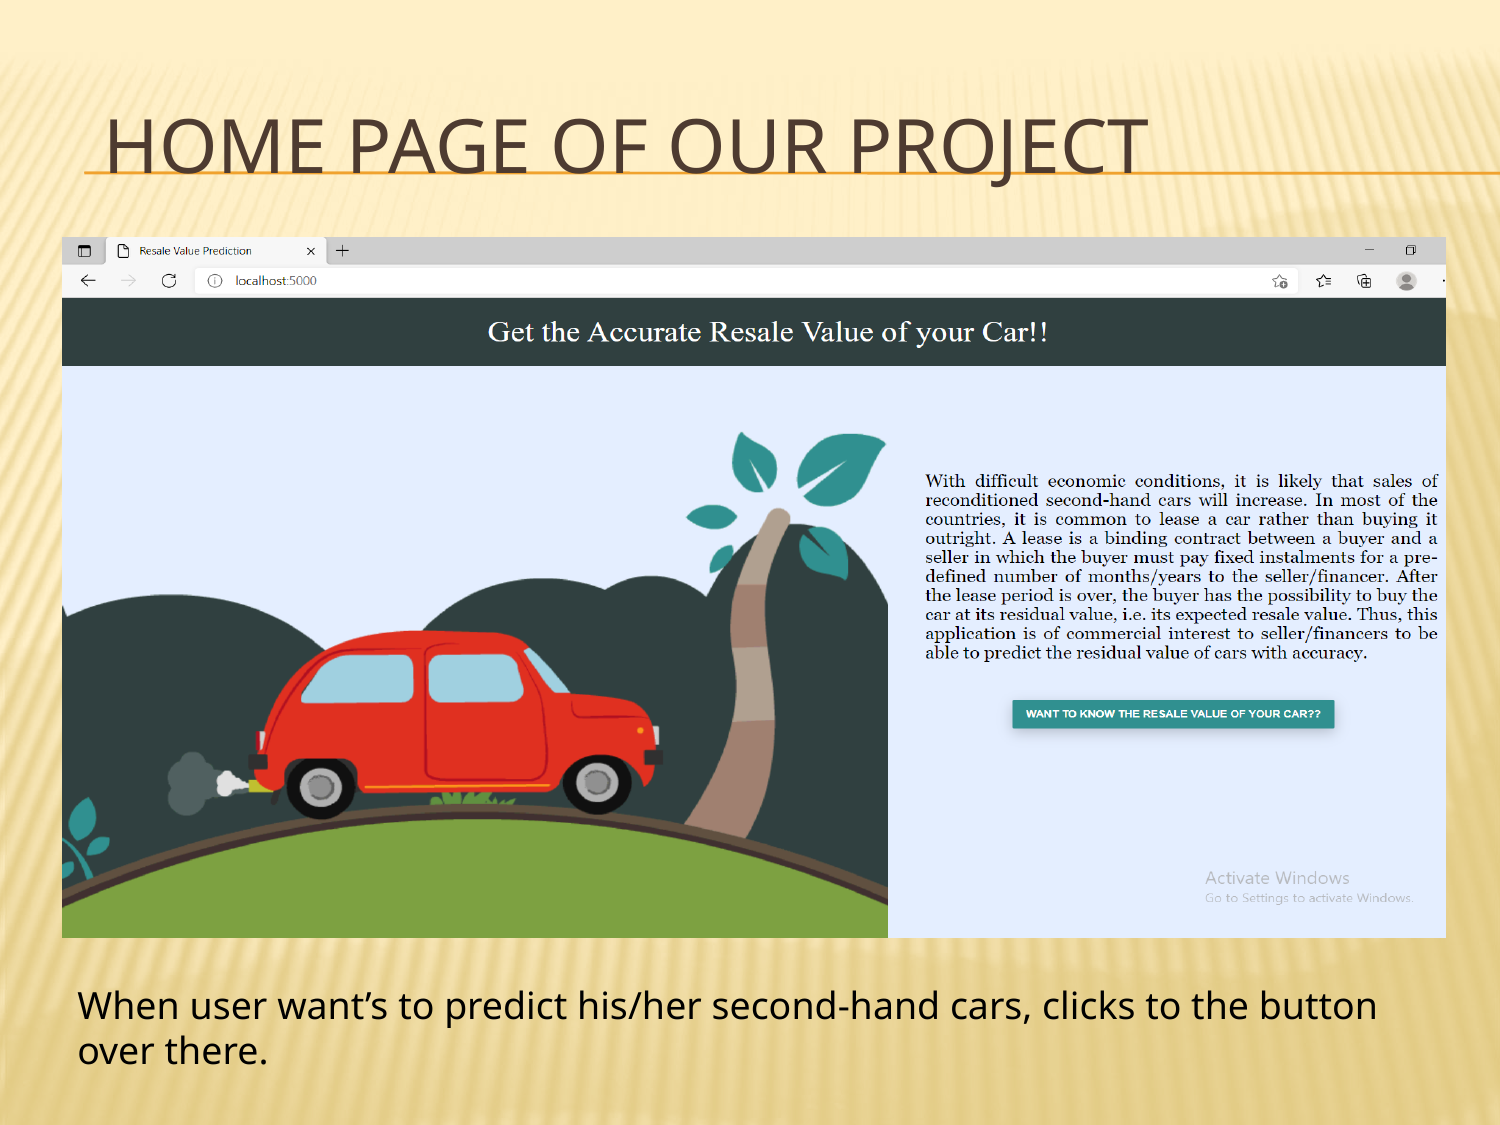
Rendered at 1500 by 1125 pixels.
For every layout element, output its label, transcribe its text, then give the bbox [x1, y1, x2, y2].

title Home page of our project [50, 75, 1475, 213]
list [62, 237, 1446, 938]
text_box When user want’s to predict his/her second-hand cars, clicks to the button over there. [62, 974, 1463, 1080]
